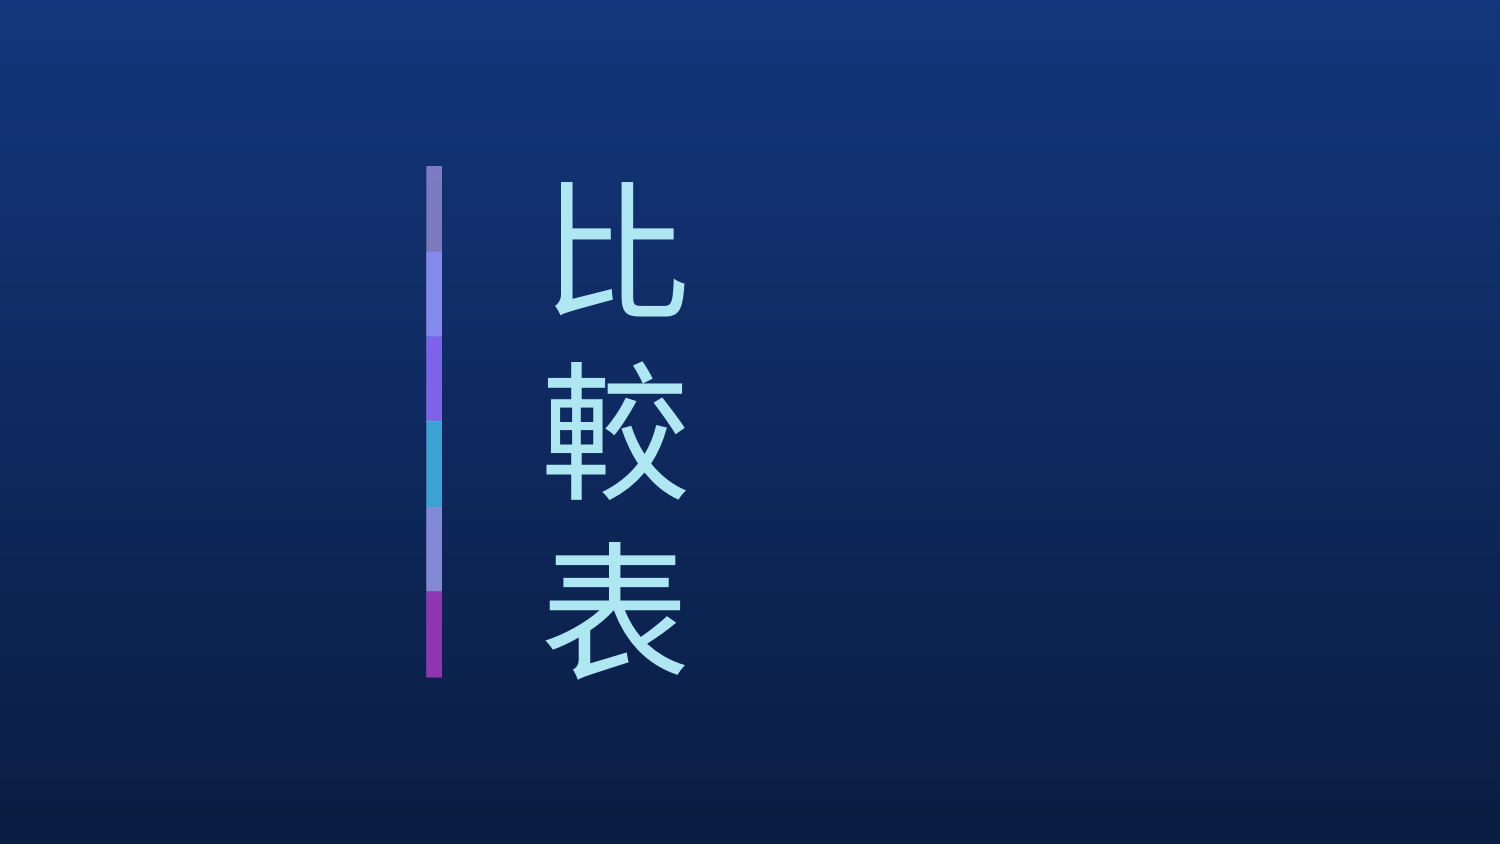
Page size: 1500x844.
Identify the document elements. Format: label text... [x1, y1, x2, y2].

title 比較表 [525, 327, 772, 530]
